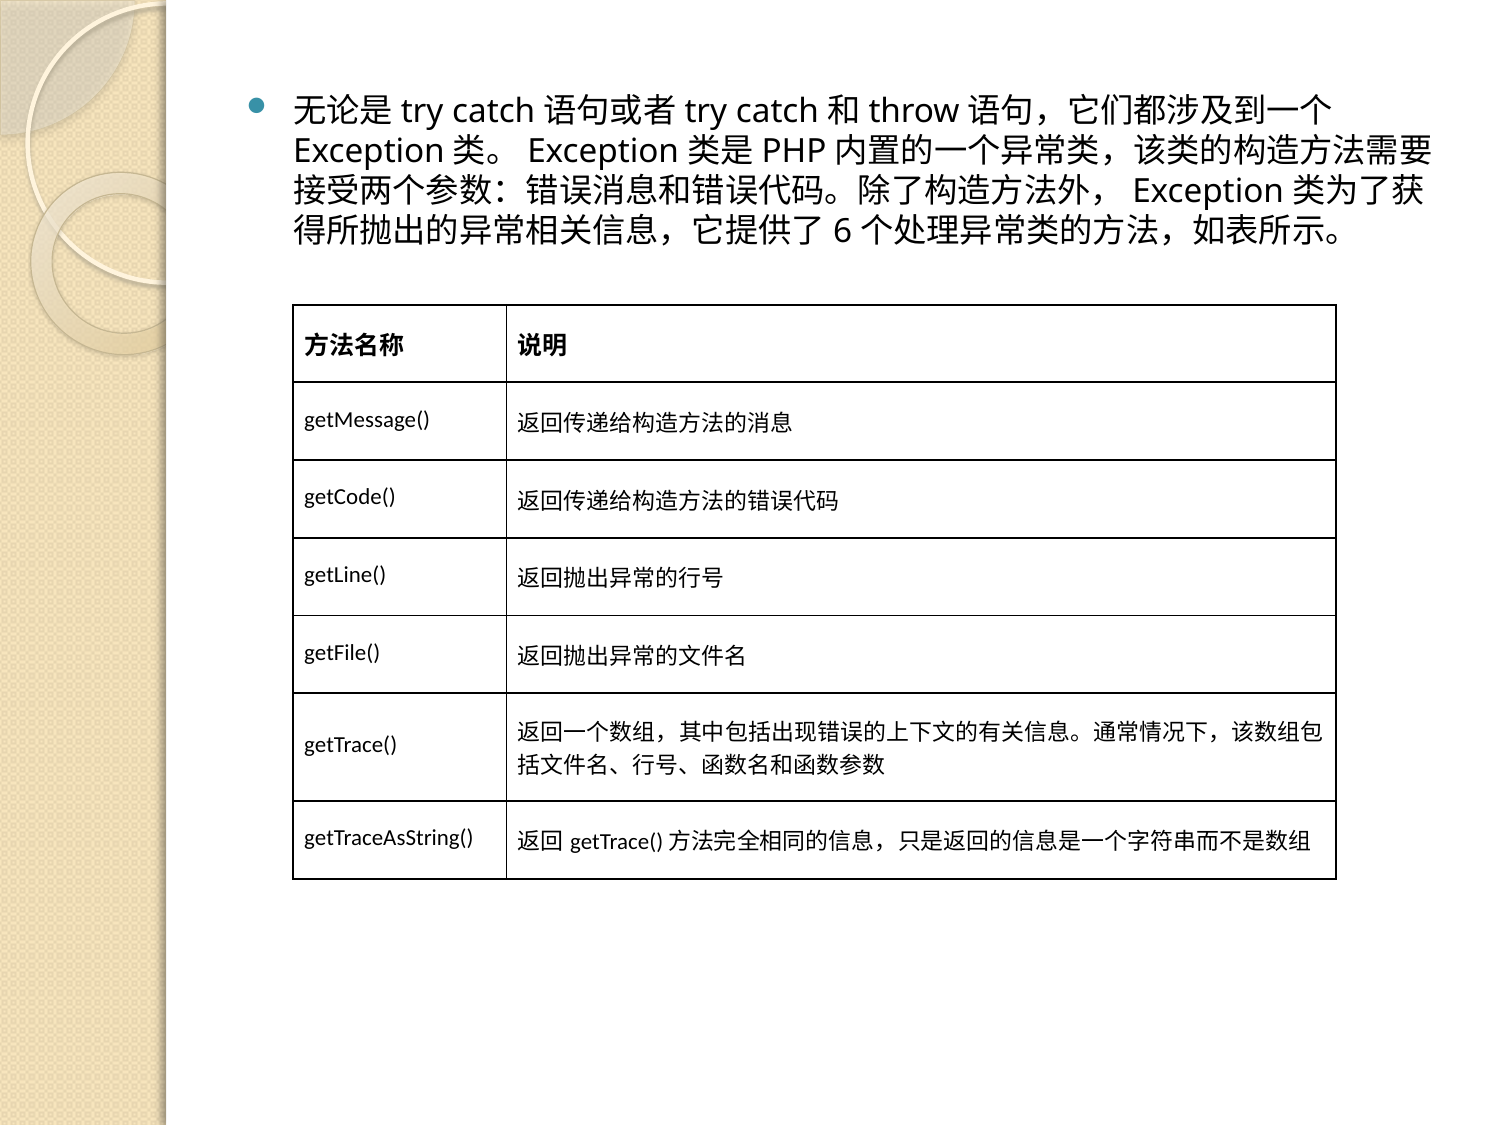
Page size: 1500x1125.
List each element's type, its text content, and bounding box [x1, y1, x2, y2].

table_cell getTraceAsString() [294, 802, 506, 878]
table_cell 返回一个数组，其中包括出现错误的上下文的有关信息。通常情况下，该数组包括文件名、行号、函数名和函数参数 [507, 694, 1335, 800]
table_cell getFile() [294, 616, 506, 692]
table_cell 返回getTrace()方法完全相同的信息，只是返回的信息是一个字符串而不是数组 [507, 802, 1335, 878]
table_cell getTrace() [294, 694, 506, 800]
table_header 方法名称 [294, 306, 506, 381]
table_cell getCode() [294, 461, 506, 537]
table_cell getLine() [294, 539, 506, 615]
table_cell 返回抛出异常的文件名 [507, 616, 1335, 692]
table_cell 返回传递给构造方法的错误代码 [507, 461, 1335, 537]
table_header 说明 [507, 306, 1335, 381]
table_cell 返回传递给构造方法的消息 [507, 383, 1335, 459]
table_cell 返回抛出异常的行号 [507, 539, 1335, 615]
table_cell getMessage() [294, 383, 506, 459]
text_box 无论是try catch语句或者try catch和throw语句，它们都涉及到一个Exception类。Exception类是PHP内置的一个异常类，该类的构造方法需要接受两个参数：错误消息和错误代码。除了构造方法外，Exception类为了获得所抛出的异常相关信息，它提供了6个处理异常类的方法，如表所示。 [218, 81, 1449, 330]
